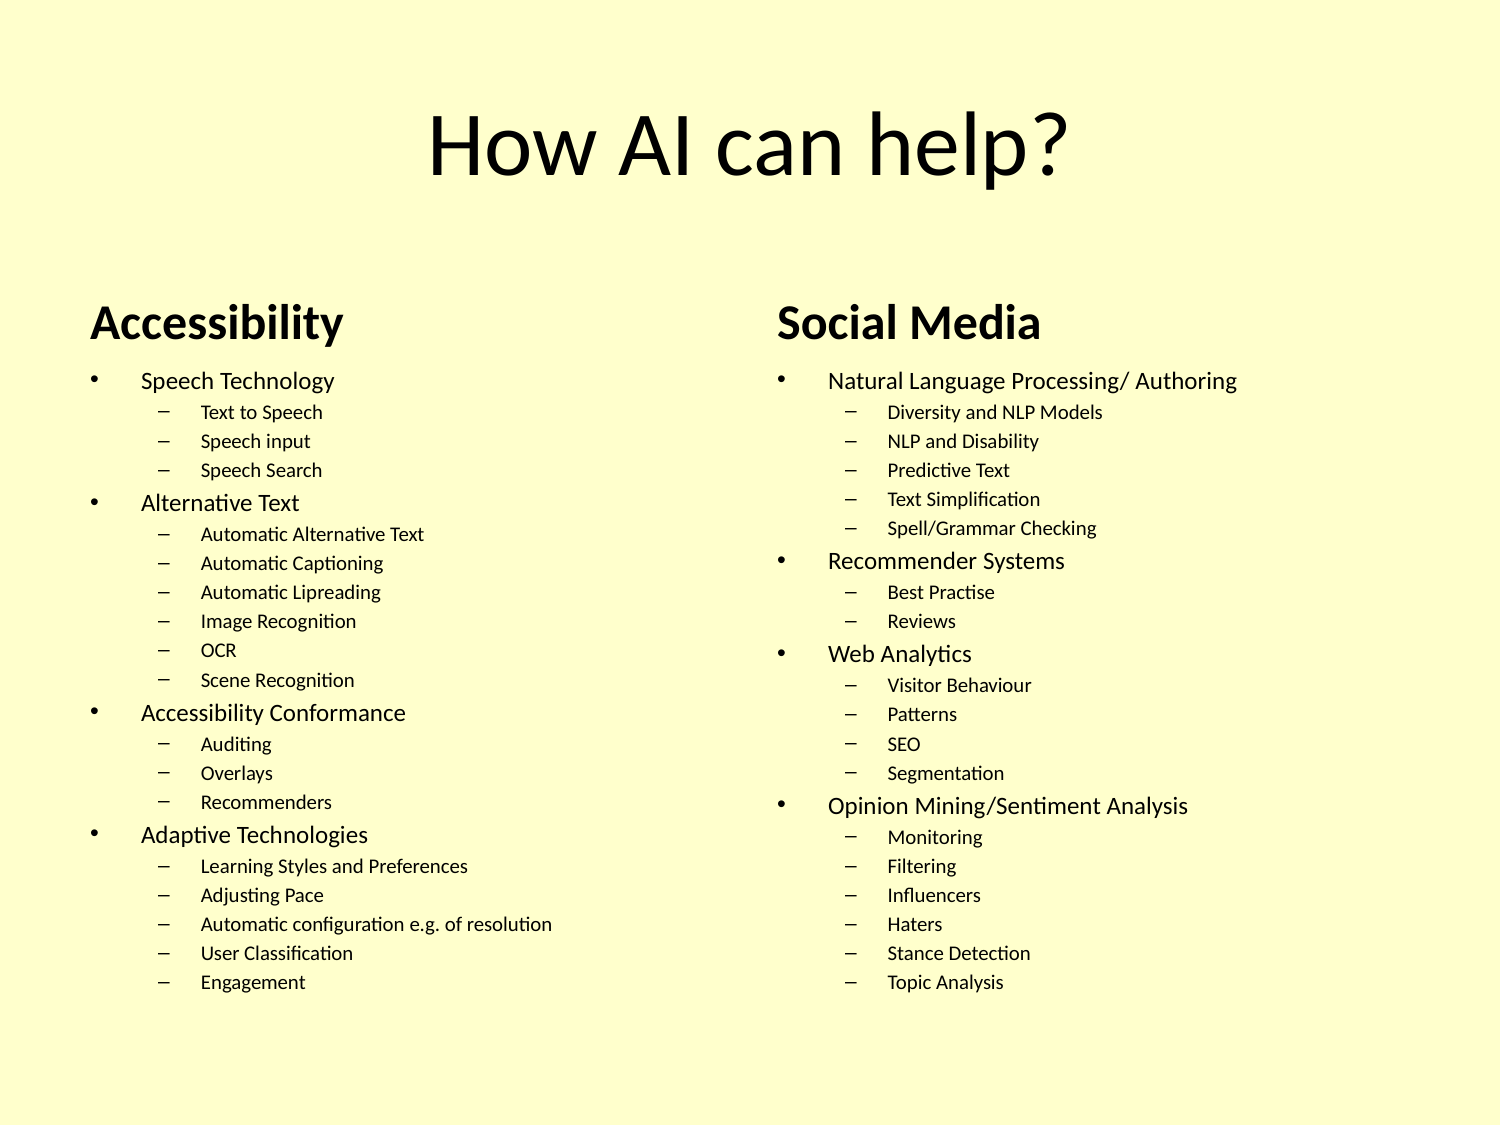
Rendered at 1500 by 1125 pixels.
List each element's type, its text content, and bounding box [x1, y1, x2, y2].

list Accessibility [75, 251, 738, 356]
list Speech Technology Text to Speech Speech input Speech Search Alternative Text Automatic Alternative Text Automatic Captioning Automatic Lipreading Image Recognition OCR Scene Recognition Accessibility Conformance Auditing Overlays Recommenders Adaptive Technologies Learning Styles and Preferences Adjusting Pace Automatic configuration e.g. of resolution User Classification Engagement [75, 356, 738, 1005]
title How AI can help? [75, 45, 1425, 233]
list Natural Language Processing/ Authoring Diversity and NLP Models NLP and Disability Predictive Text Text Simplification Spell/Grammar Checking Recommender Systems Best Practise Reviews Web Analytics Visitor Behaviour Patterns SEO Segmentation Opinion Mining/Sentiment Analysis Monitoring Filtering Influencers Haters Stance Detection Topic Analysis [761, 356, 1425, 1005]
list Social Media [761, 251, 1425, 356]
